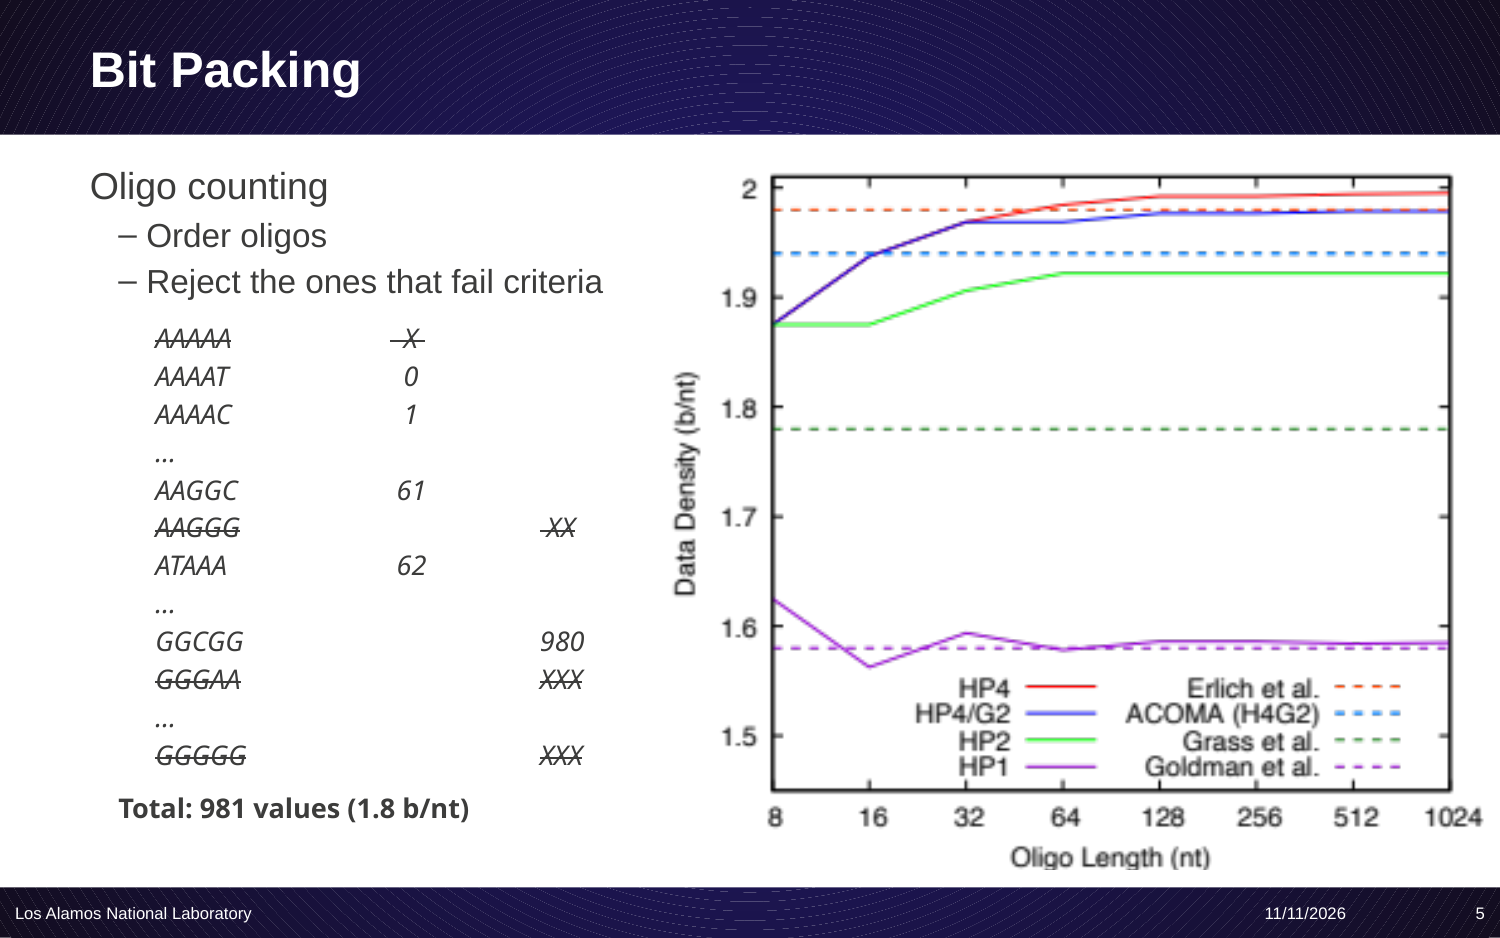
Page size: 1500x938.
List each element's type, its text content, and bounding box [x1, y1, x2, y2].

picture [648, 149, 1490, 871]
title Bit Packing [75, 0, 1425, 135]
footer Los Alamos National Laboratory [0, 887, 544, 938]
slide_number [1148, 887, 1362, 938]
slide_number 5 [1390, 888, 1500, 938]
list Oligo counting Order oligos Reject the ones that fail criteria AAAAA X AAAAT 0 AAAAC 1 … AAGGC 61 AAGGG XX ATAAA 62 … GGCGG 980 GGGAA XXX … GGGGG XXX Total: 981 values (1.8 b/nt) [75, 154, 643, 865]
